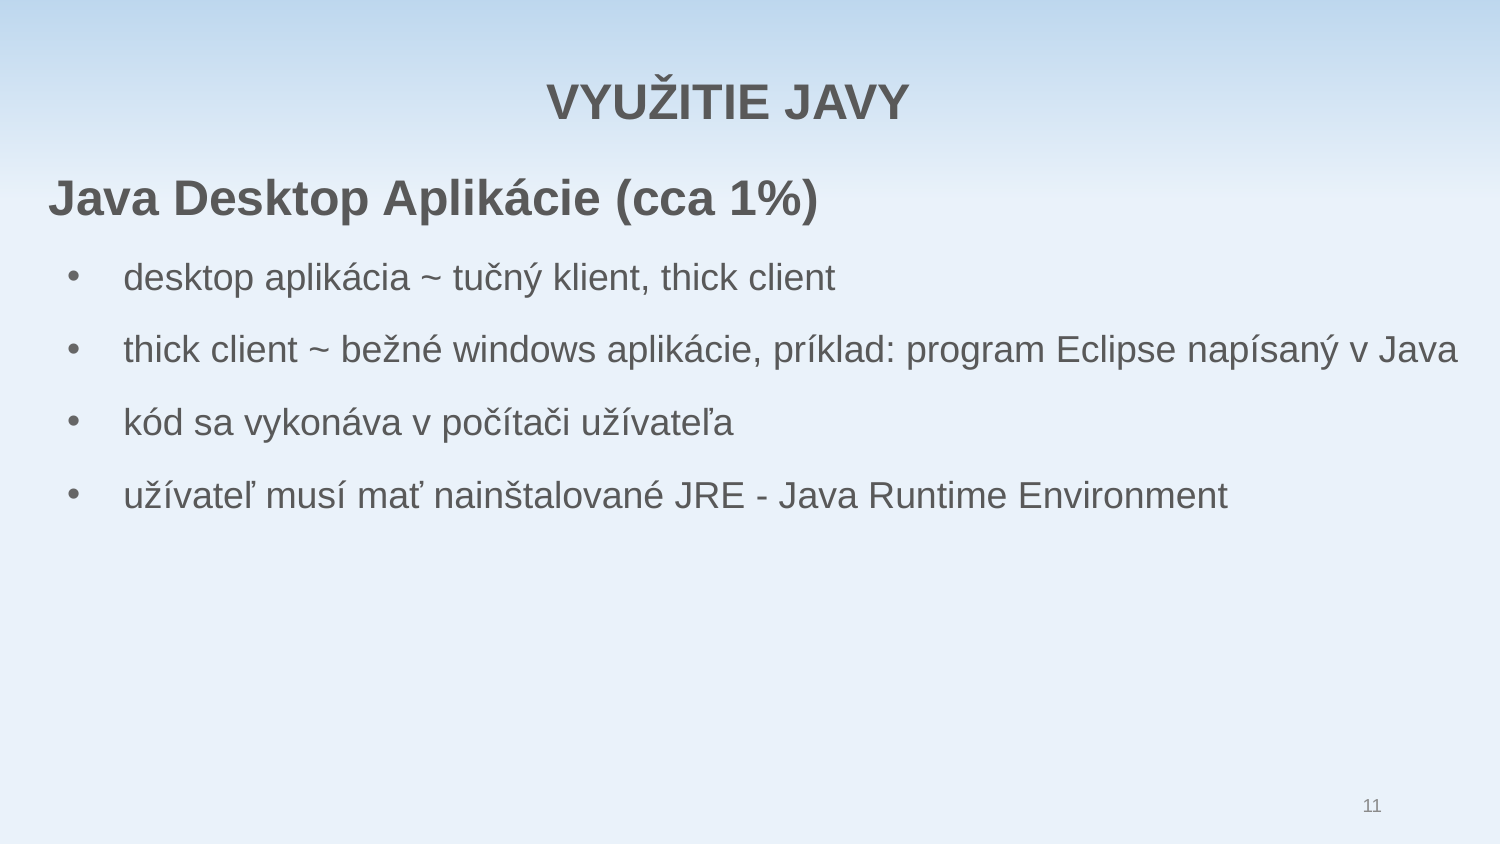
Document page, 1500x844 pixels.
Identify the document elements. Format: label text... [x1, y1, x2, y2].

text_box VYUŽITIE JAVY [531, 54, 936, 142]
text_box Java Desktop Aplikácie (cca 1%) desktop aplikácia ~ tučný klient, thick client thick client ~ bežné windows aplikácie, príklad: program Eclipse napísaný v Java kód sa vykonáva v počítači užívateľa užívateľ musí mať nainštalované JRE - Java Runtime Environment [33, 141, 1477, 827]
slide_number 11 [1059, 782, 1397, 827]
